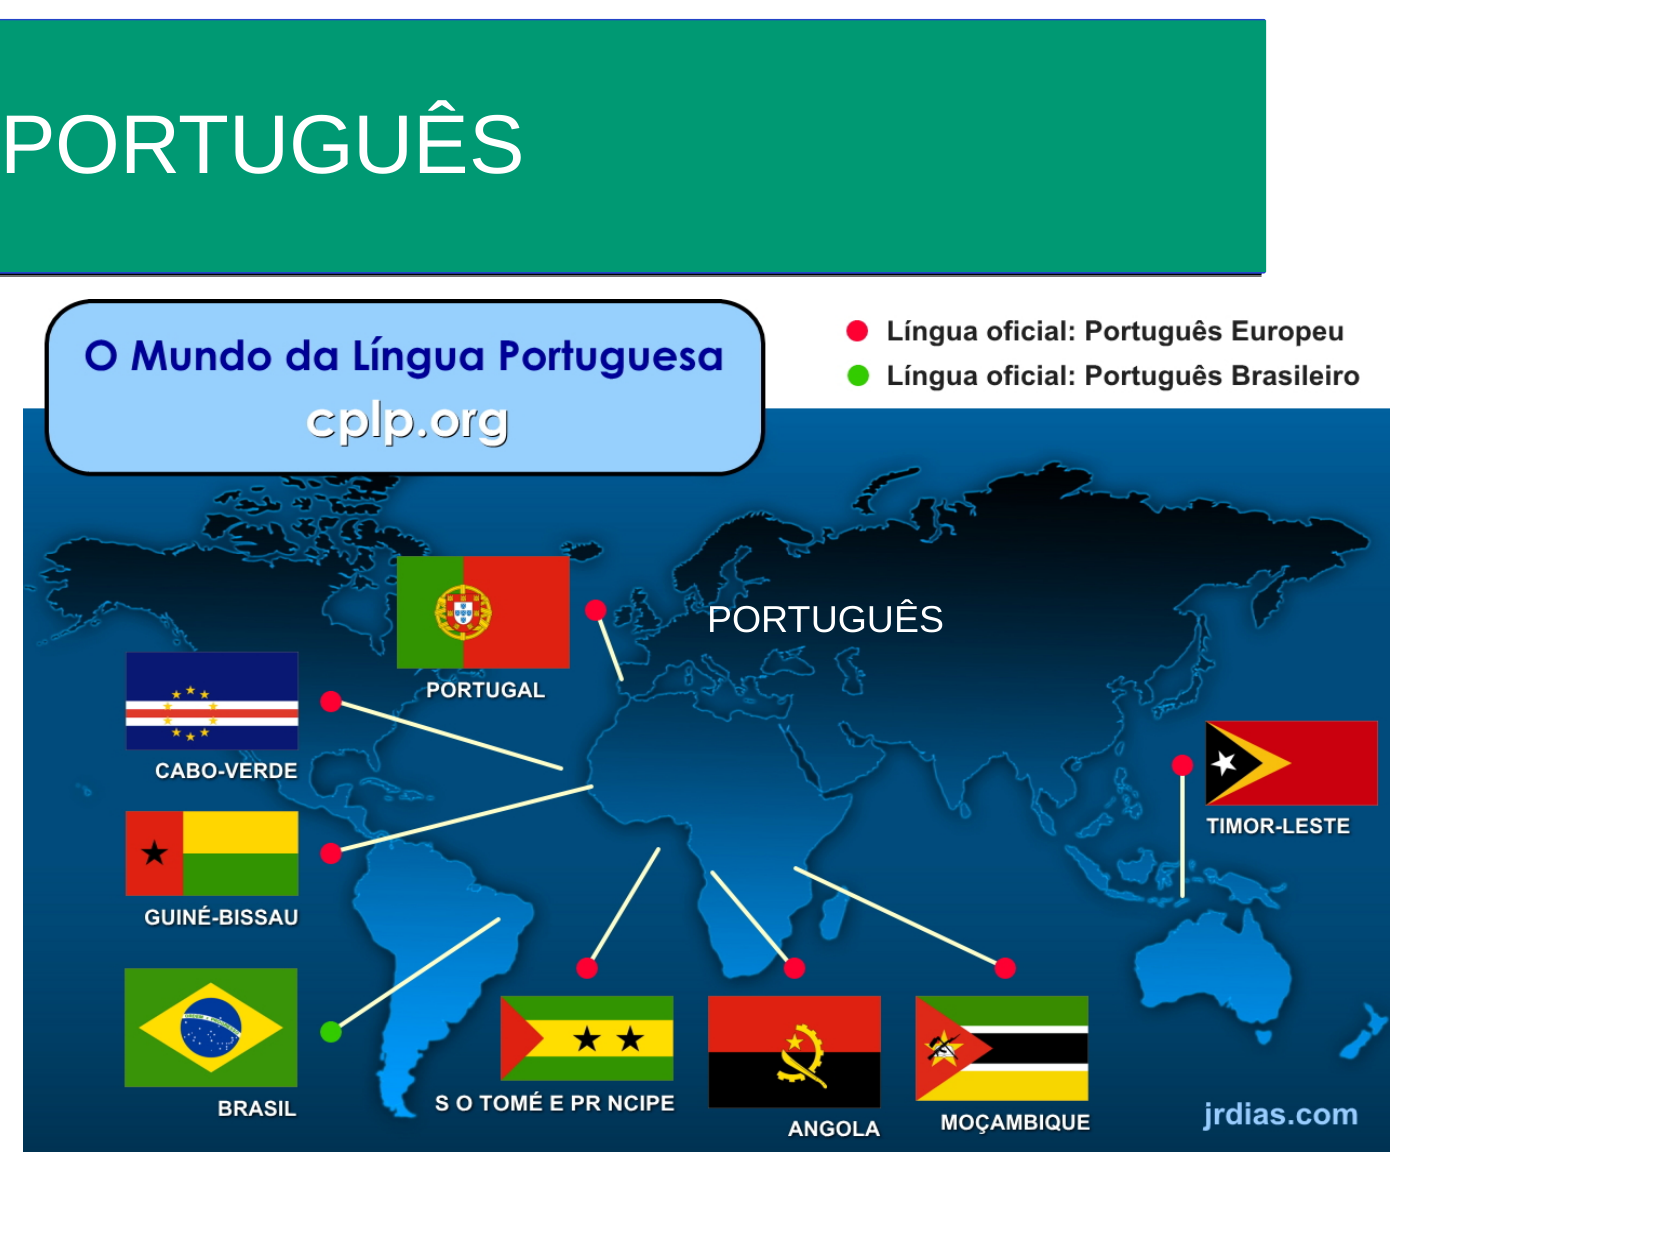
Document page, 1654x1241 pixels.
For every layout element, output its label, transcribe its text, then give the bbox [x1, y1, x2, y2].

title PORTUGUÊS [0, 20, 1267, 272]
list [23, 298, 1391, 1152]
picture [0, 17, 1269, 282]
